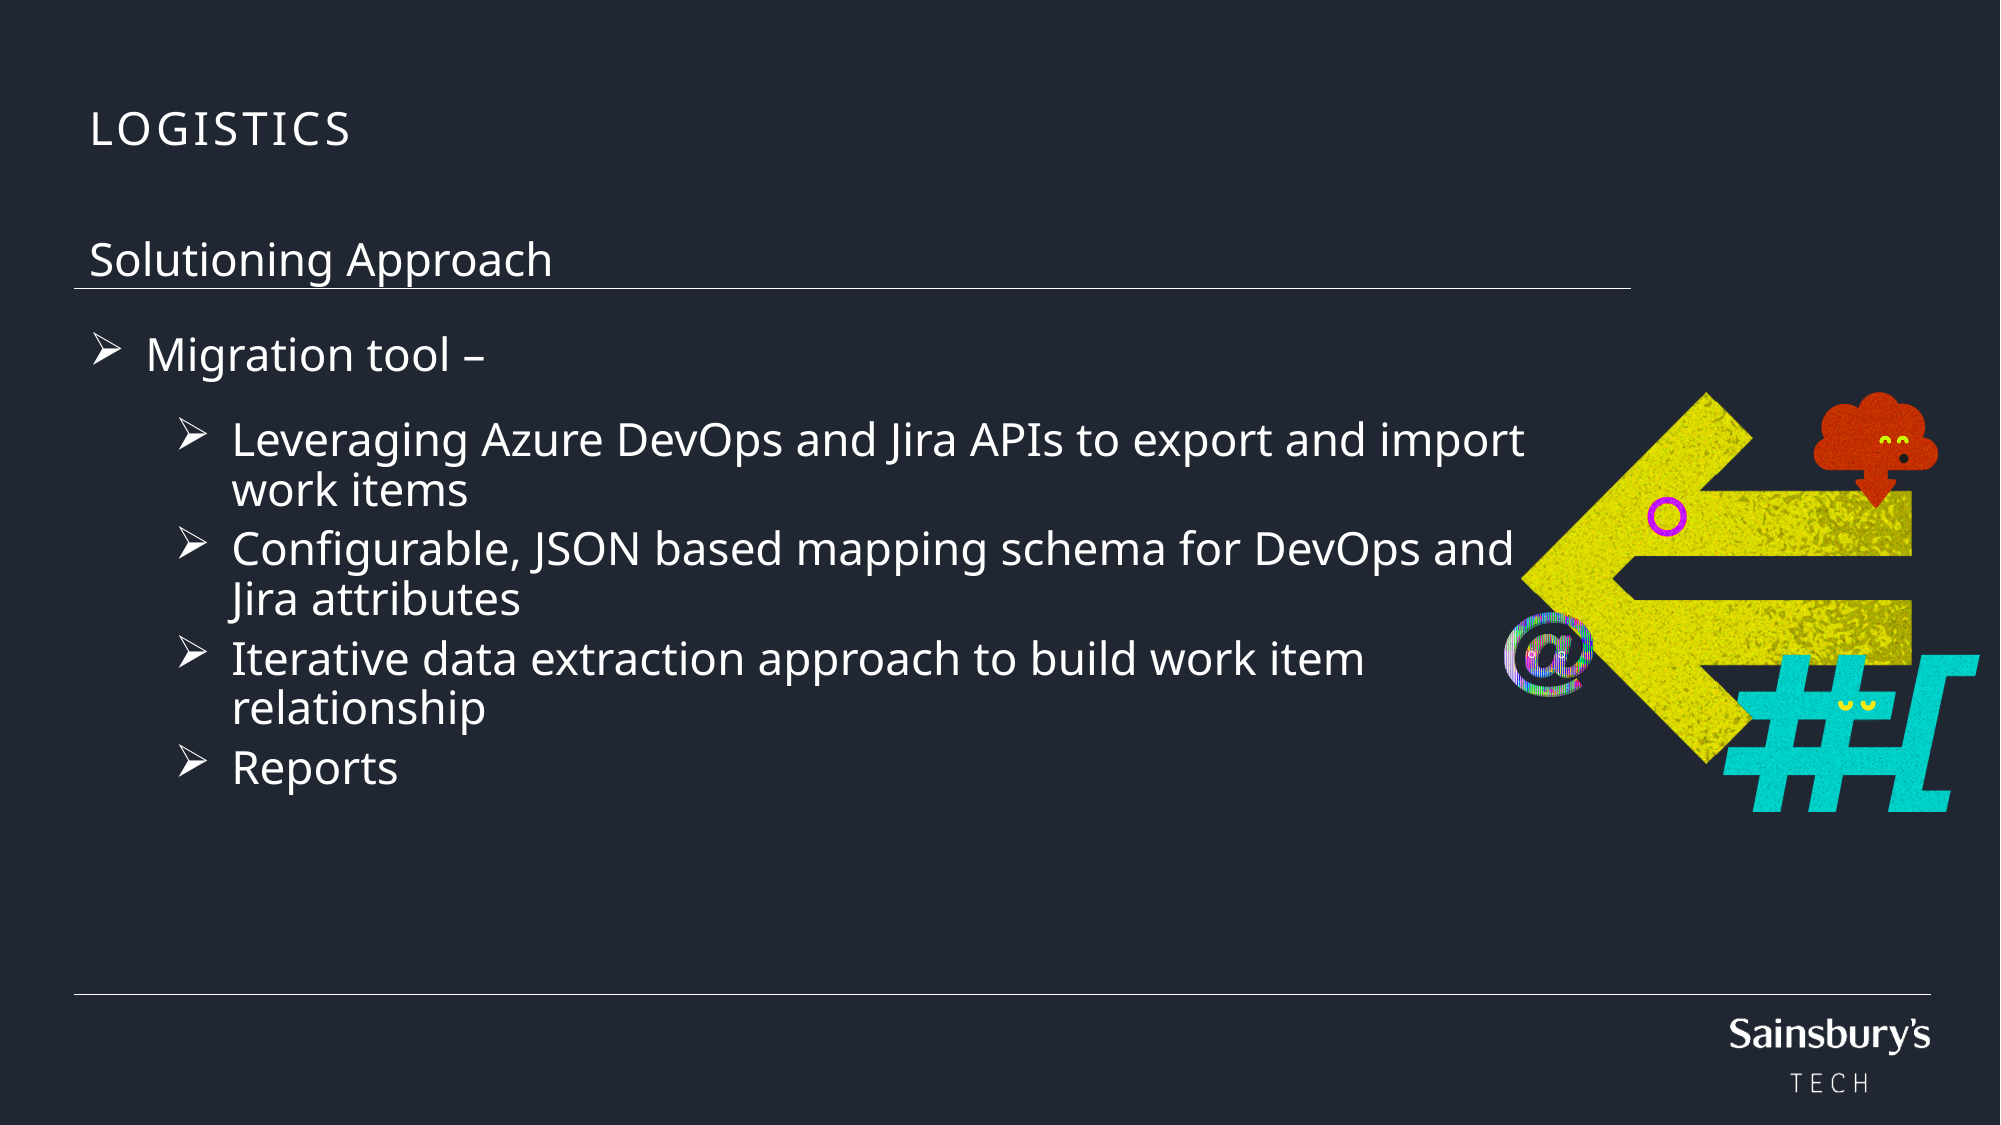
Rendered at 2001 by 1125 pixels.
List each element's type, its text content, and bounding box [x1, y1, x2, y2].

title LOGISTICS [74, 59, 1863, 203]
picture [1701, 934, 1957, 1125]
picture [1566, 350, 2001, 858]
list Solutioning Approach Migration tool – Leveraging Azure DevOps and Jira APIs to export and import work items Configurable, JSON based mapping schema for DevOps and Jira attributes Iterative data extraction approach to build work item relationship Reports [74, 229, 1566, 980]
